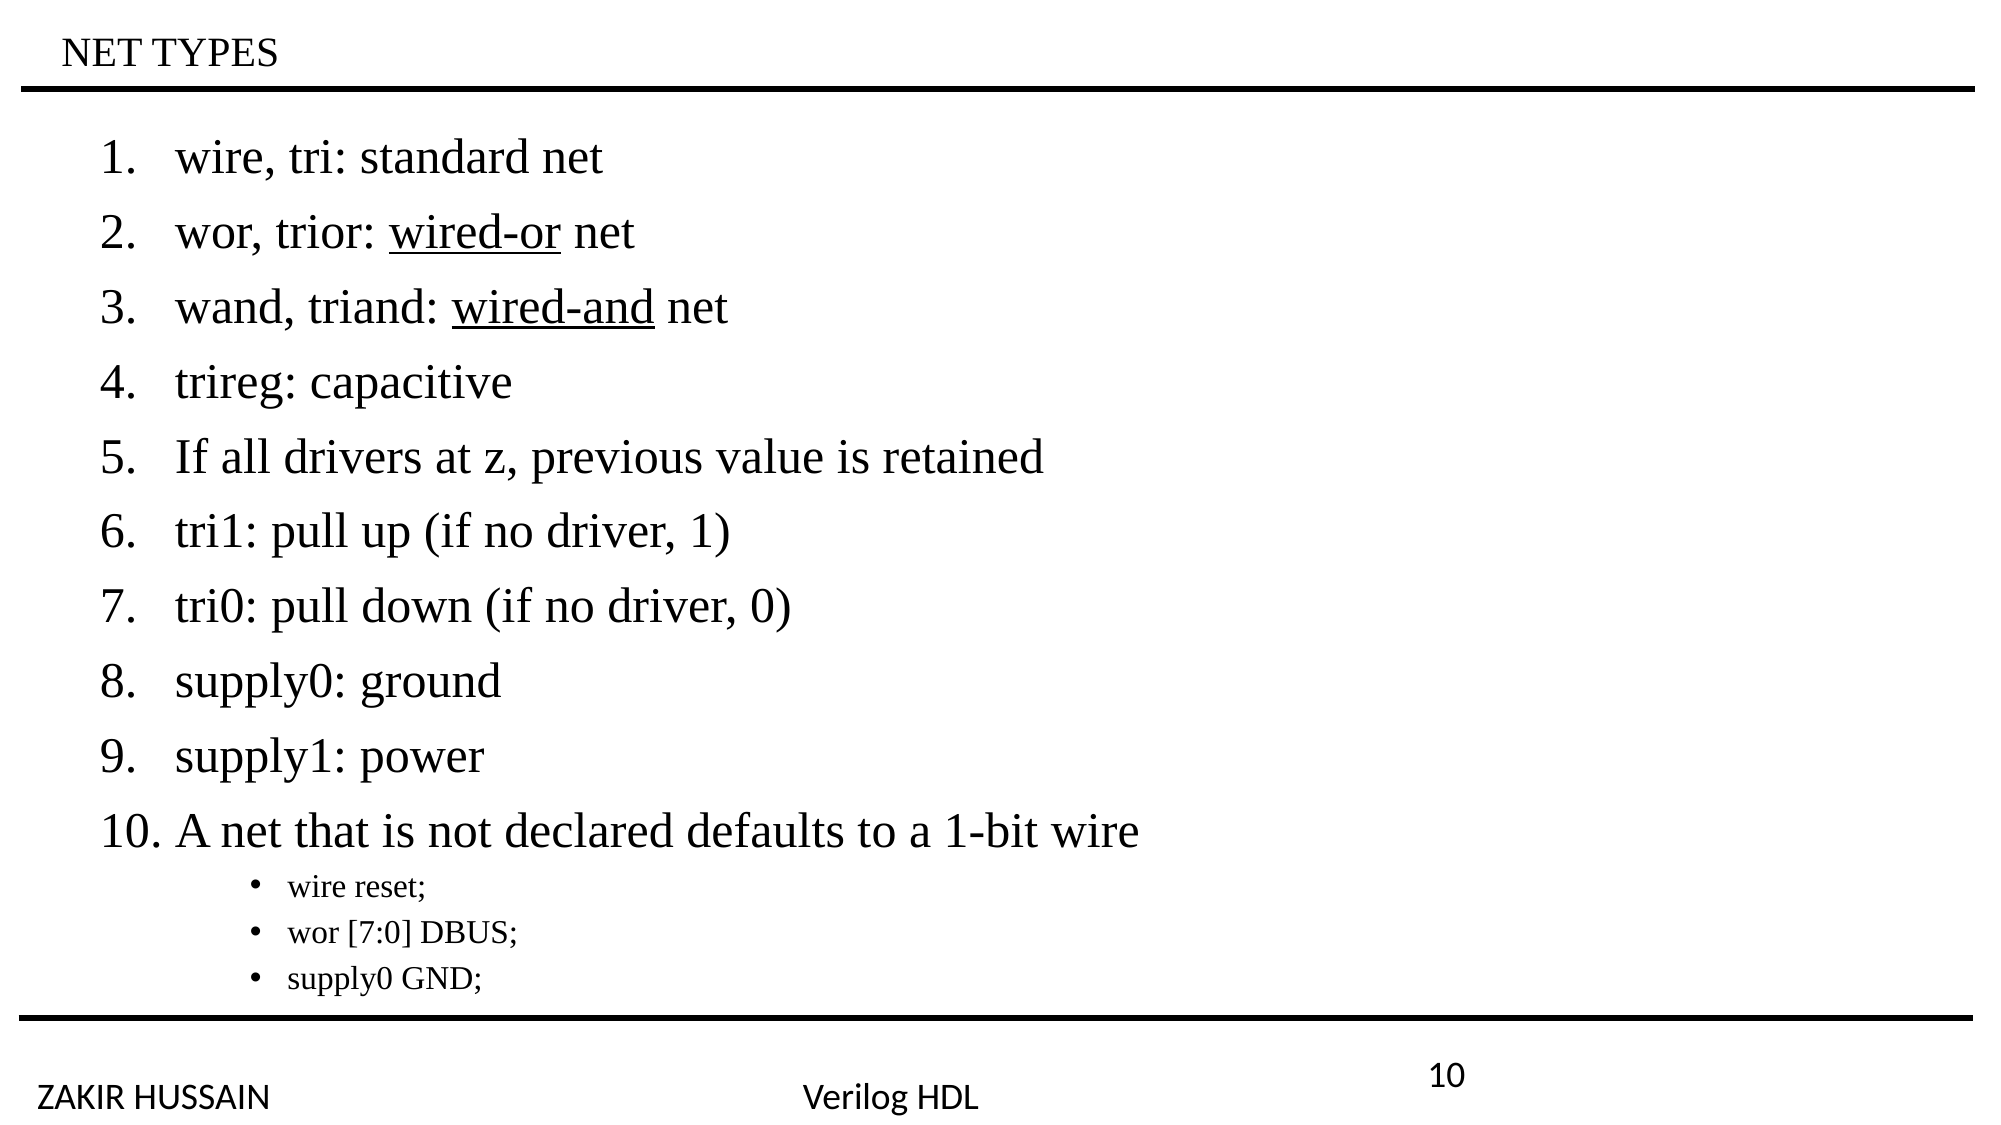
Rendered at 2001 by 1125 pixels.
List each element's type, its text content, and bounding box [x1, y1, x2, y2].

title NET TYPES [46, 22, 1971, 79]
slide_number 10 [1412, 1042, 1863, 1103]
list wire, tri: standard net wor, trior: wired-or net wand, triand: wired-and net trireg: capacitive If all drivers at z, previous value is retained tri1: pull up (if no driver, 1) tri0: pull down (if no driver, 0) supply0: ground supply1: power A net that is not declared defaults to a 1-bit wire wire reset; wor [7:0] DBUS; supply0 GND; [85, 123, 1946, 1010]
